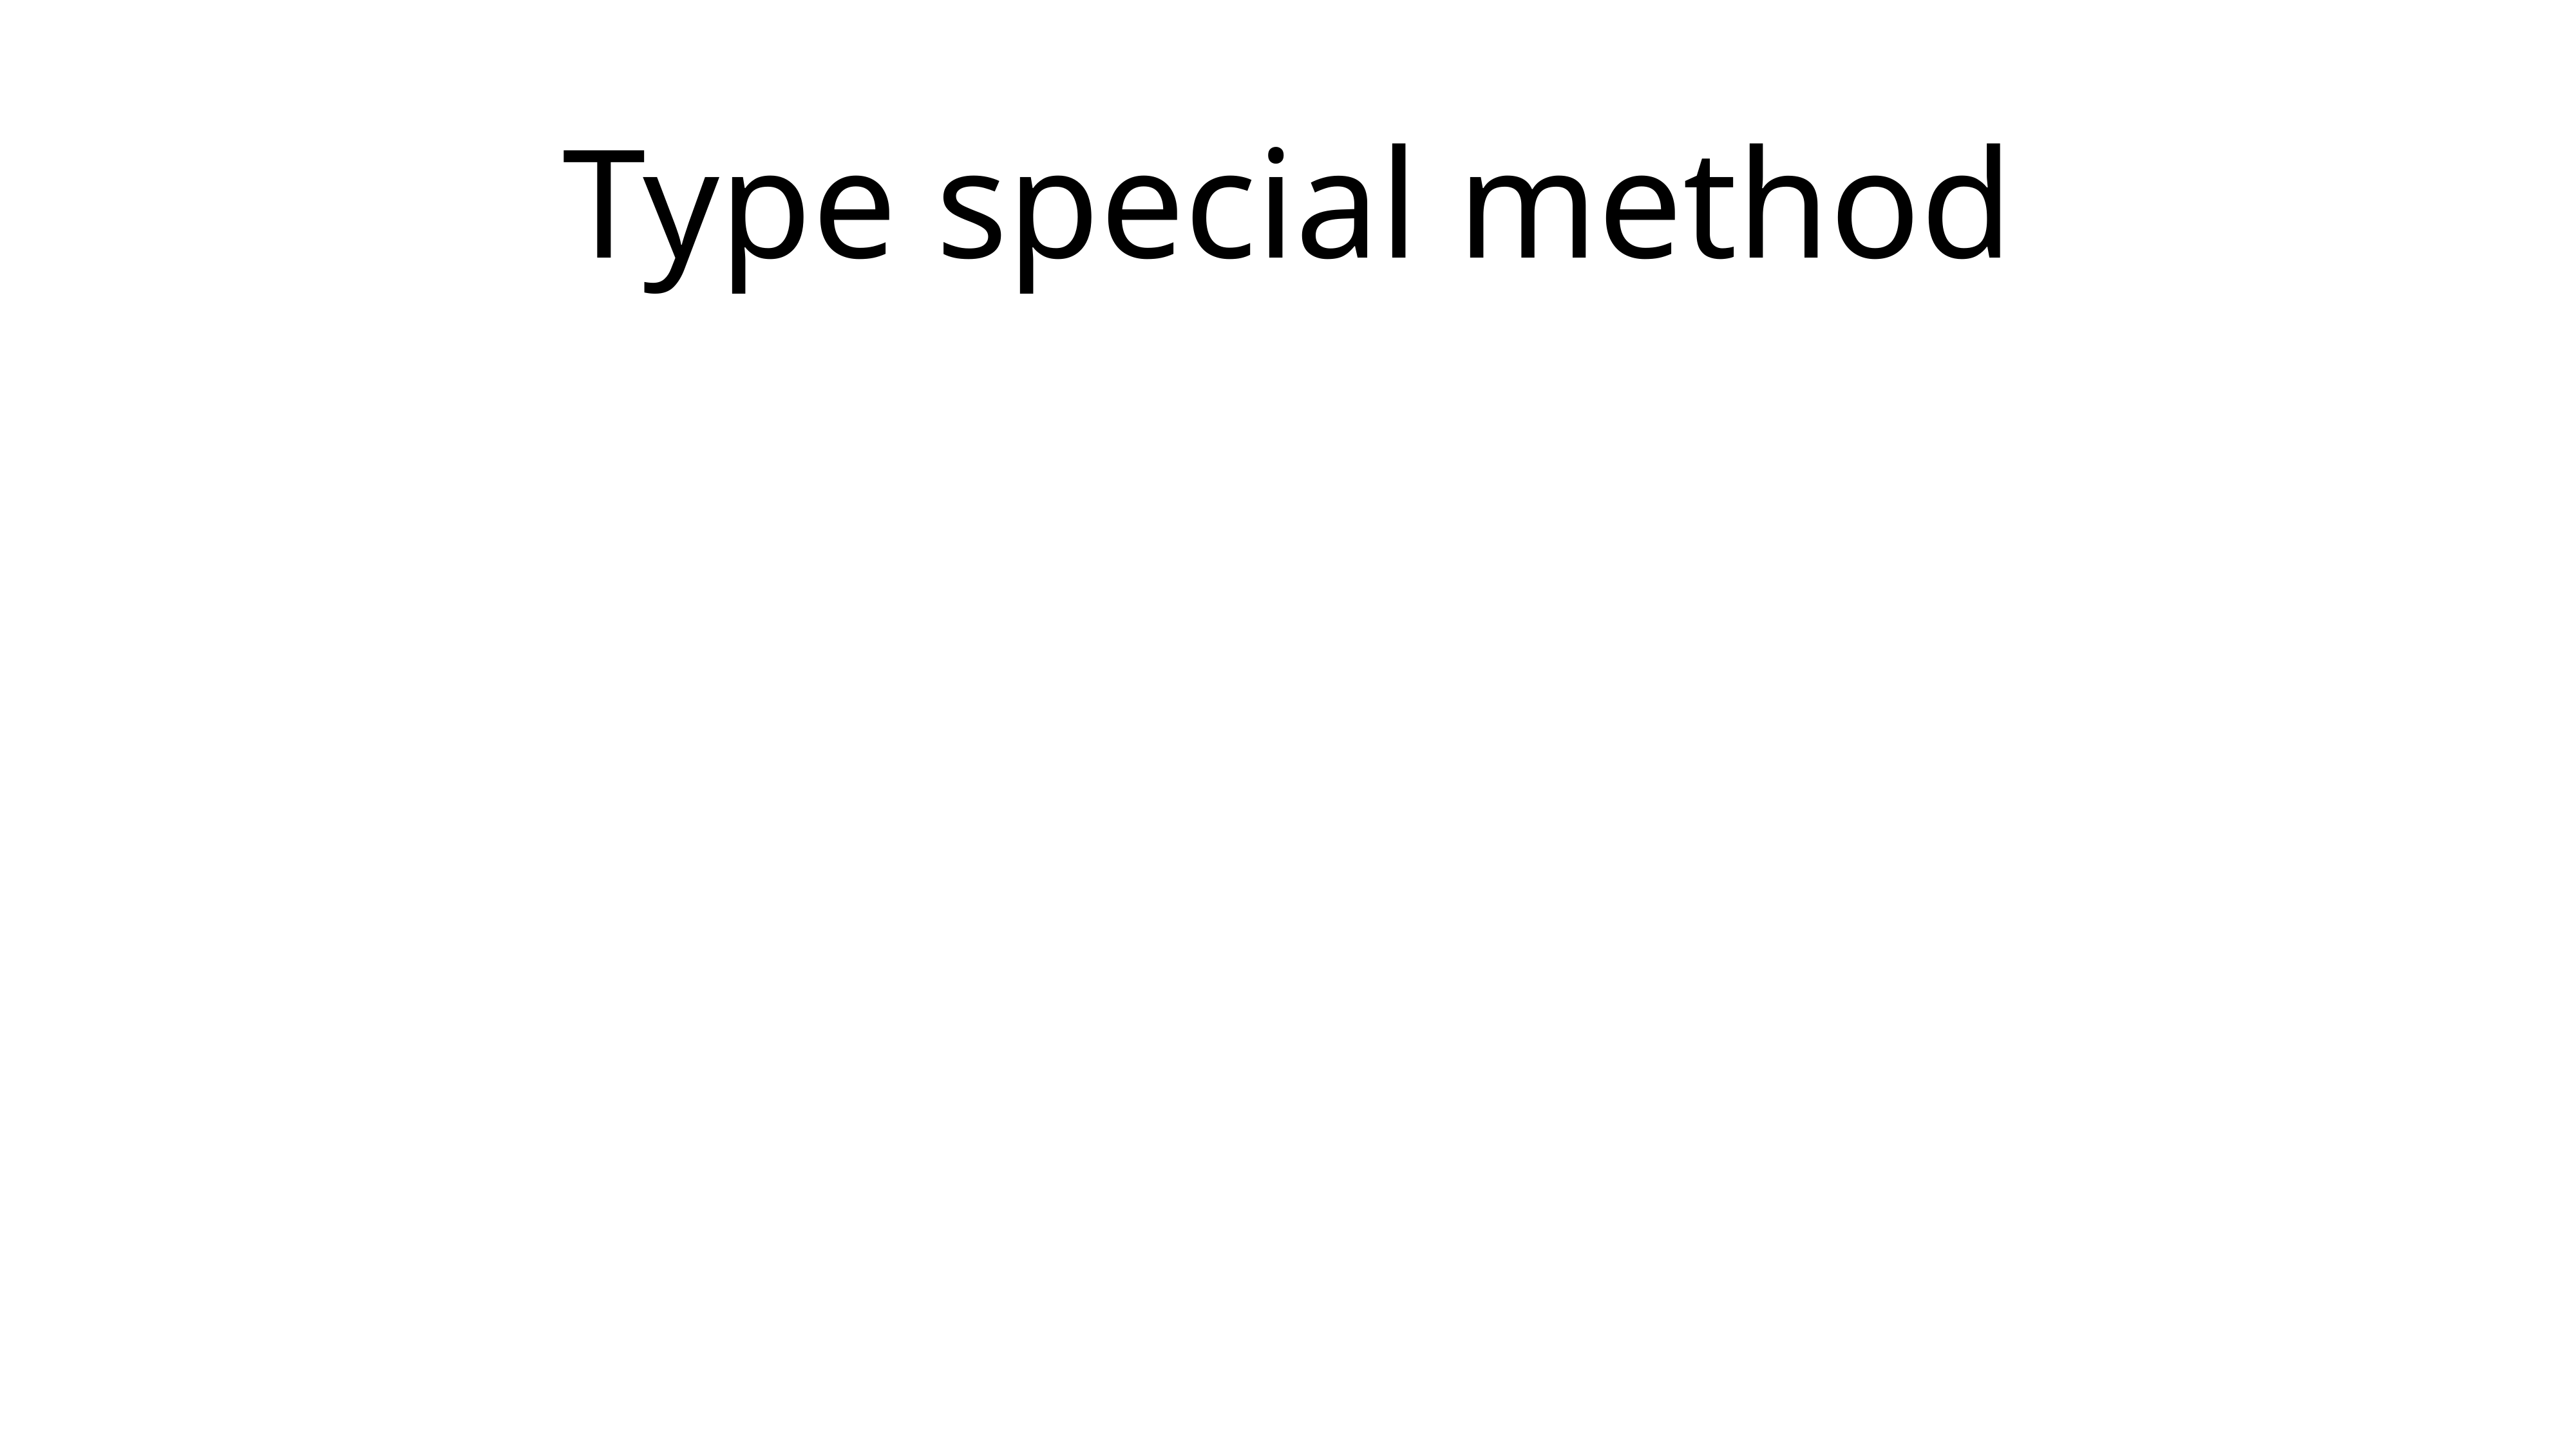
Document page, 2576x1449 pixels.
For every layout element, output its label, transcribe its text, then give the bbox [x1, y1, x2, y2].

title Type special method [463, 37, 2113, 359]
